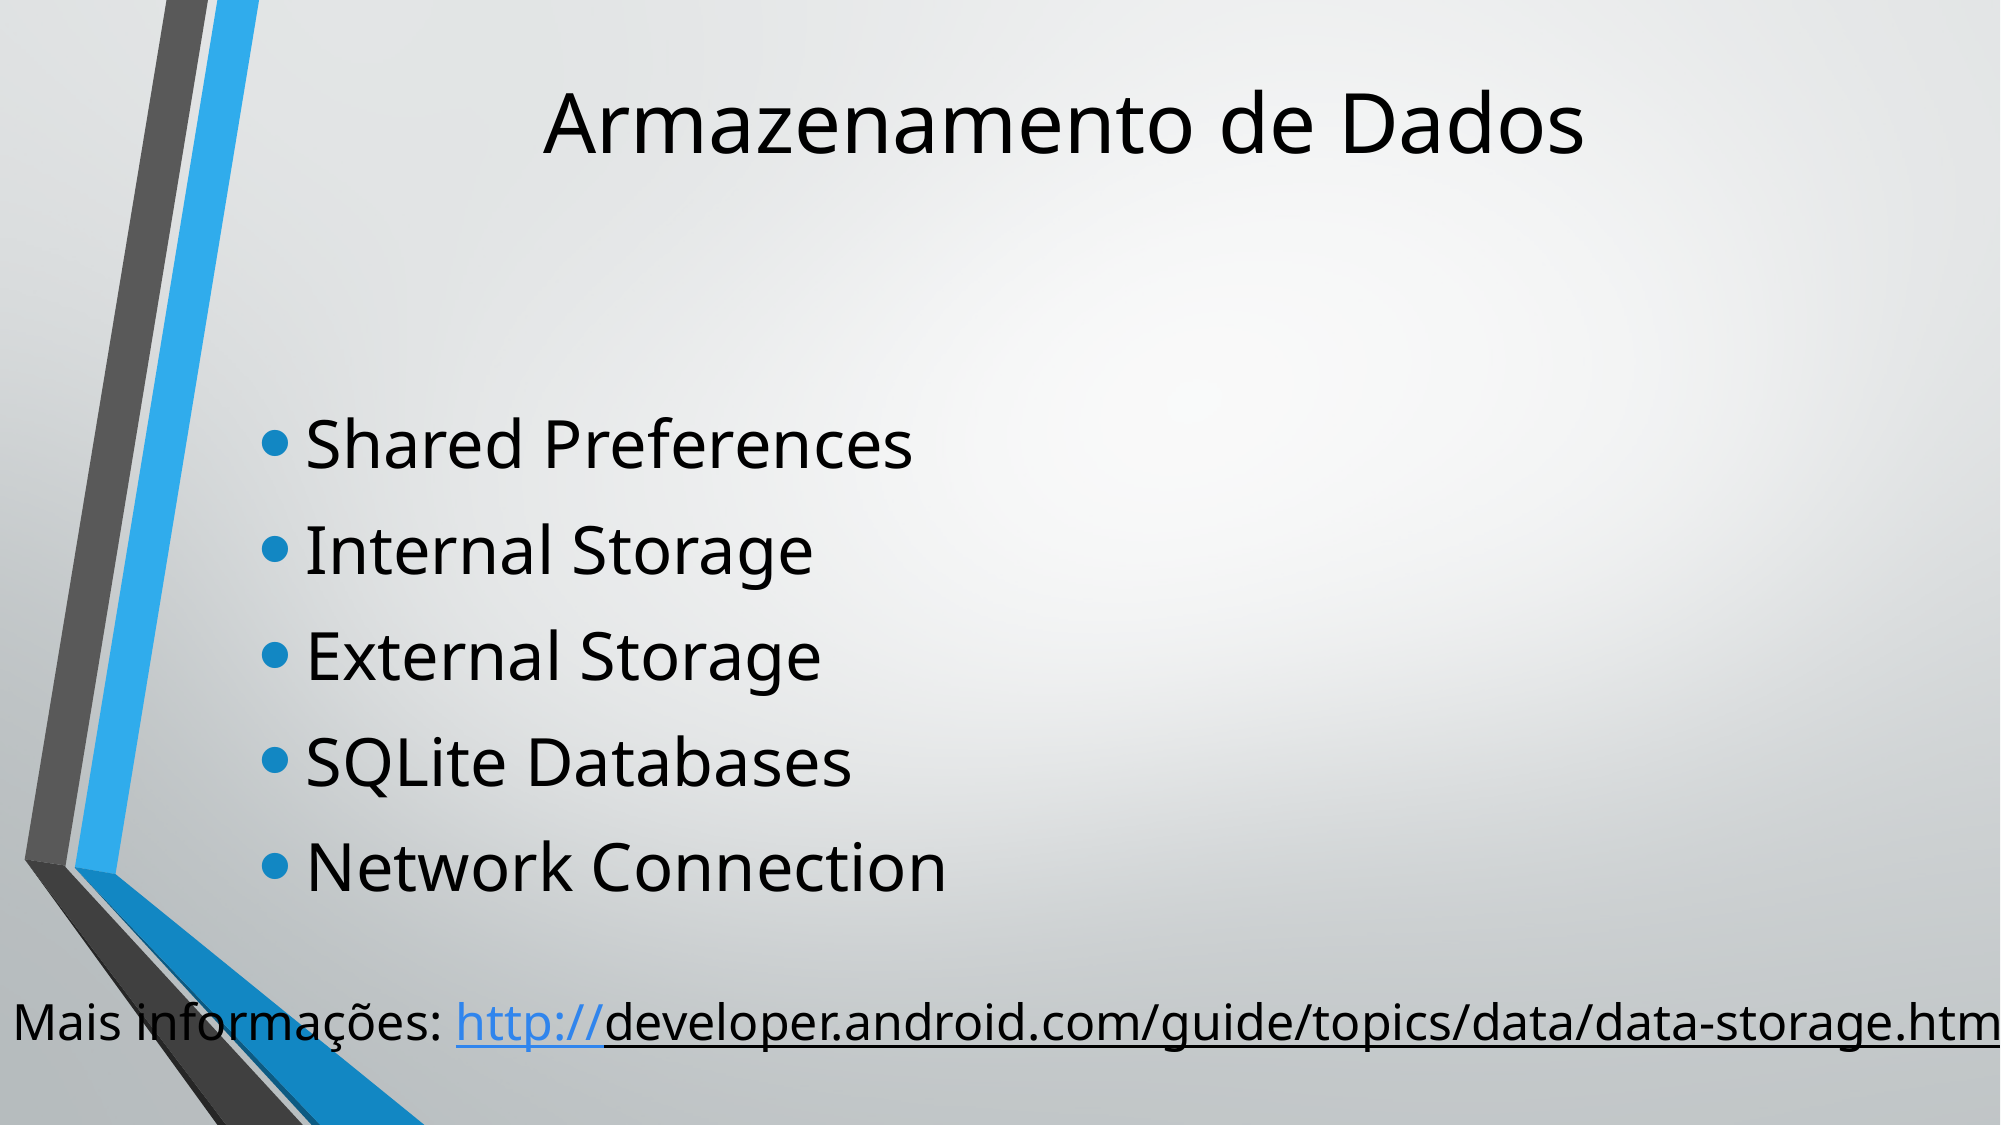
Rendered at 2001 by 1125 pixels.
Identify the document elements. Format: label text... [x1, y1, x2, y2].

title Armazenamento de Dados [243, 0, 1887, 241]
list Shared Preferences Internal Storage External Storage SQLite Databases Network Connection [243, 357, 1887, 950]
text_box Mais informações: http://developer.android.com/guide/topics/data/data-storage.html [0, 983, 2000, 1067]
